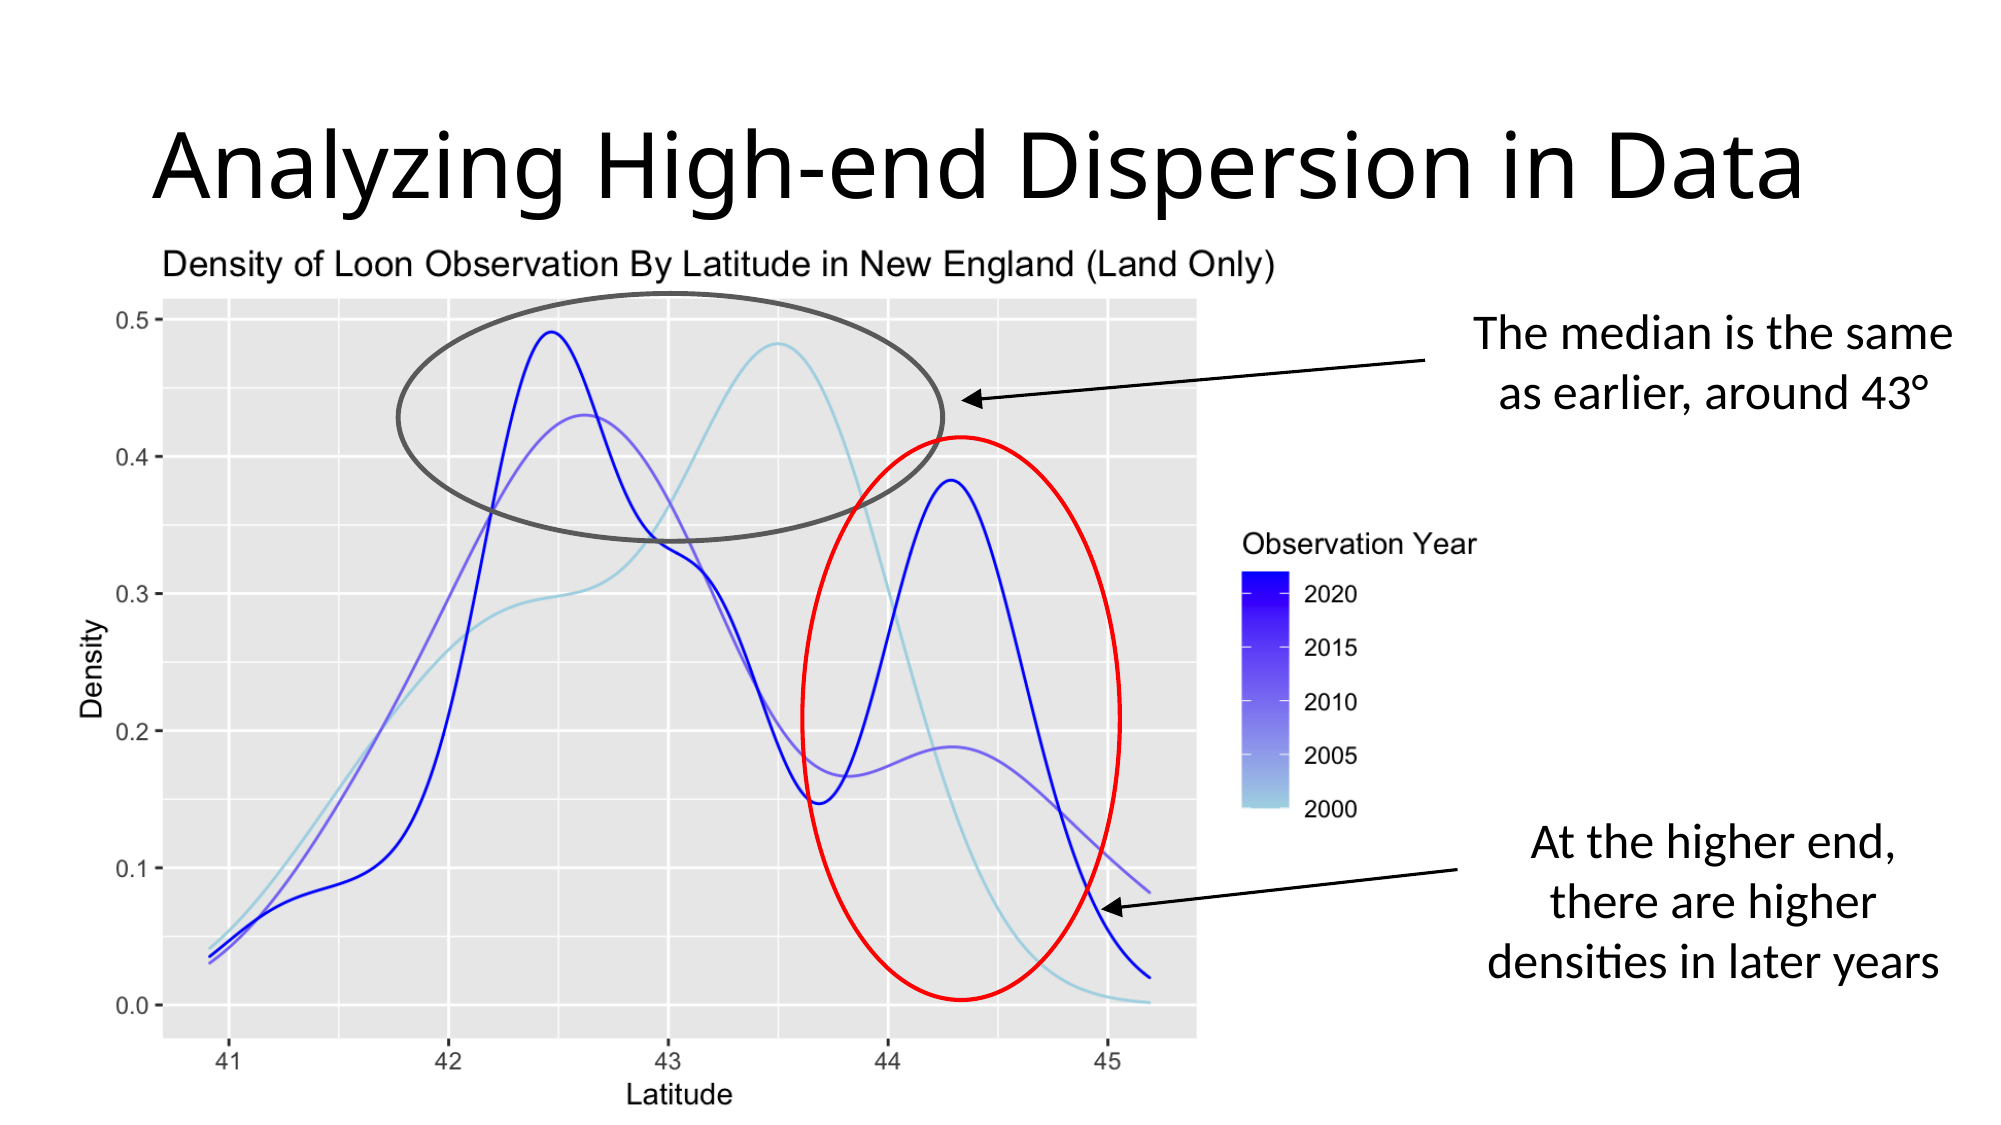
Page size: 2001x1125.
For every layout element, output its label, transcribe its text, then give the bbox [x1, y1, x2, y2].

text_box At the higher end, there are higher densities in later years [1507, 801, 1970, 997]
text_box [961, 360, 1425, 401]
title Analyzing High-end Dispersion in Data [137, 59, 1863, 278]
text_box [1100, 869, 1458, 910]
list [65, 235, 1507, 1125]
text_box The median is the same as earlier, around 43° [1507, 292, 1970, 427]
